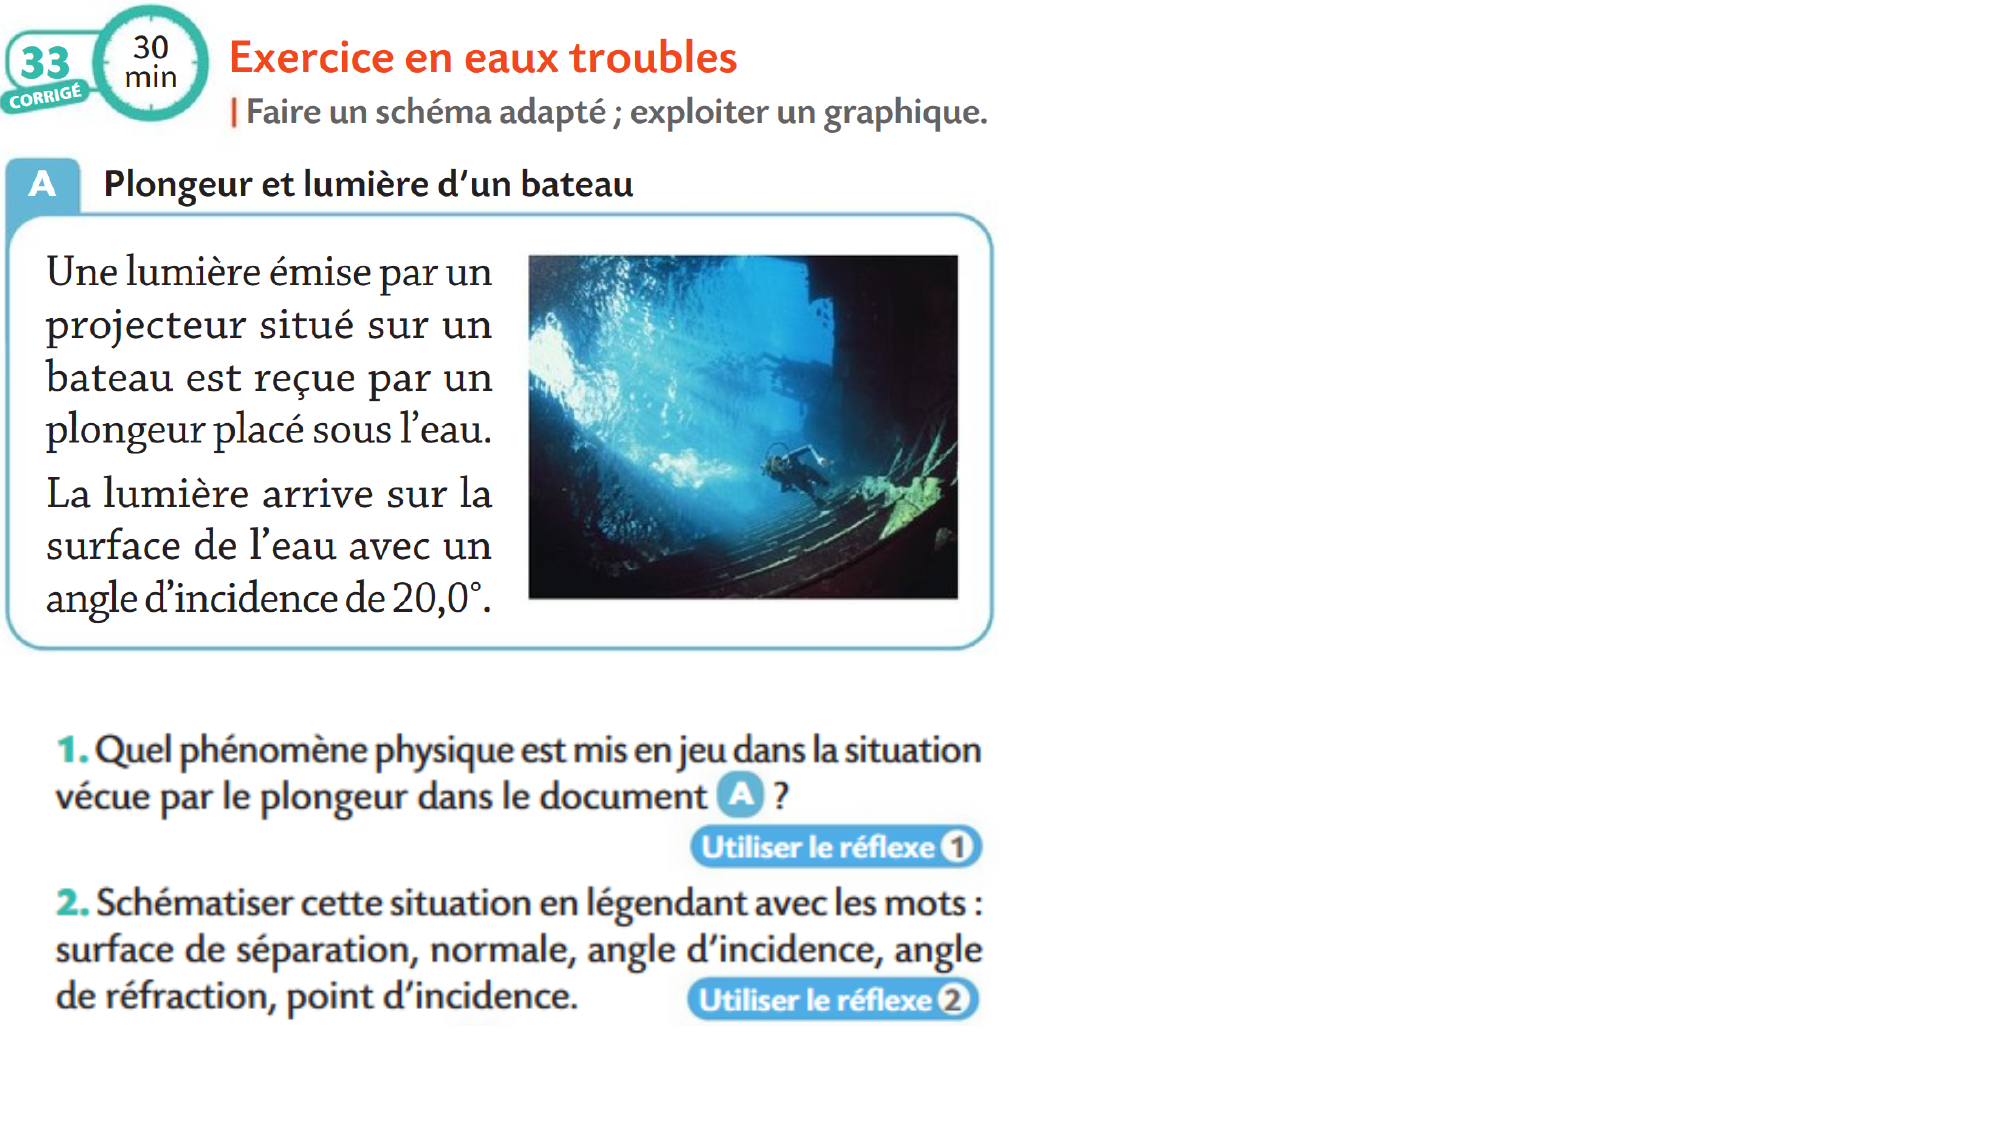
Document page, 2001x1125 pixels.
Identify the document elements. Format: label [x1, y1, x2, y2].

picture [0, 0, 1002, 655]
picture [38, 716, 1000, 1026]
